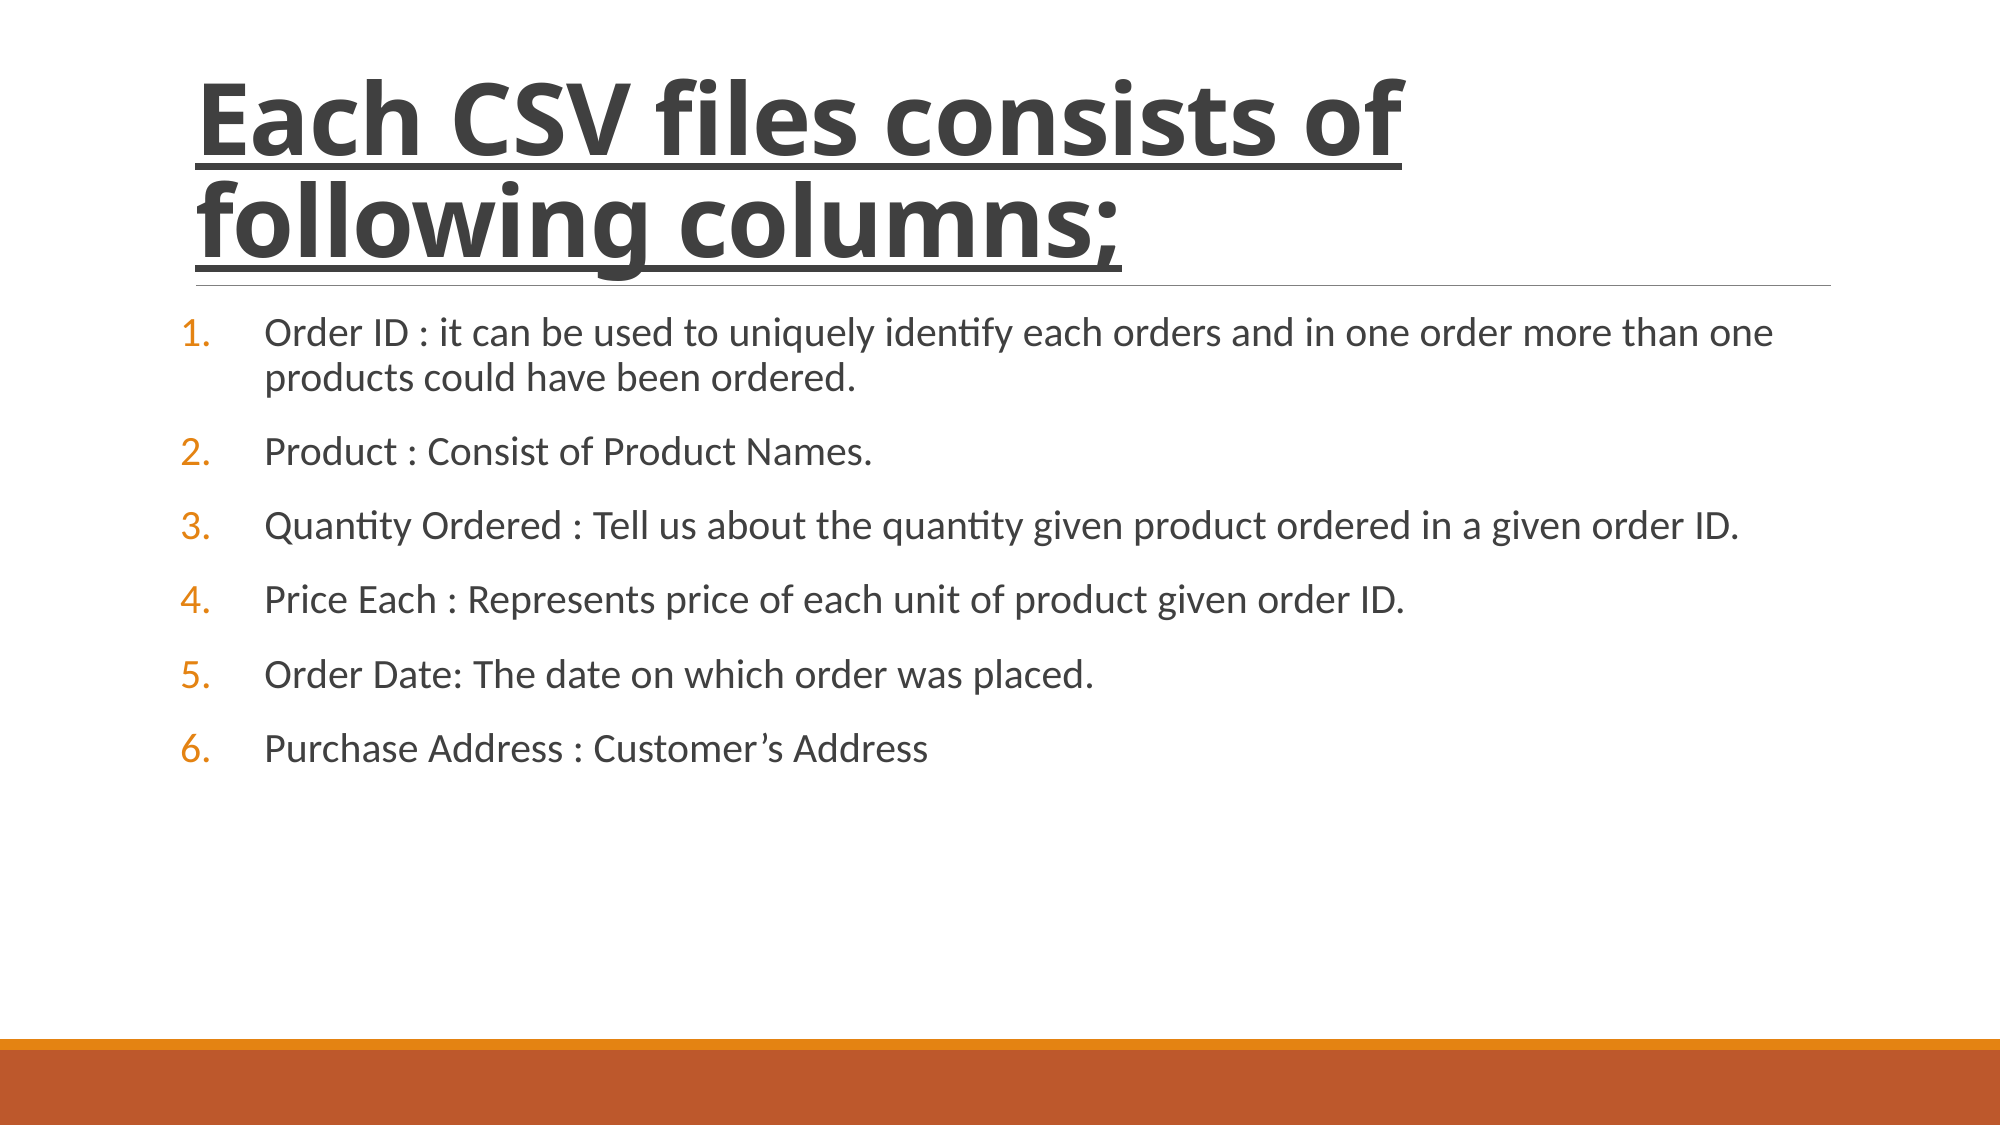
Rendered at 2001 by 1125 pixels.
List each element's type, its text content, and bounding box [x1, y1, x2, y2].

list Order ID : it can be used to uniquely identify each orders and in one order more than one products could have been ordered. Product : Consist of Product Names. Quantity Ordered : Tell us about the quantity given product ordered in a given order ID. Price Each : Represents price of each unit of product given order ID. Order Date: The date on which order was placed. Purchase Address : Customer’s Address [180, 302, 1830, 963]
title Each CSV files consists of following columns; [180, 47, 1830, 285]
